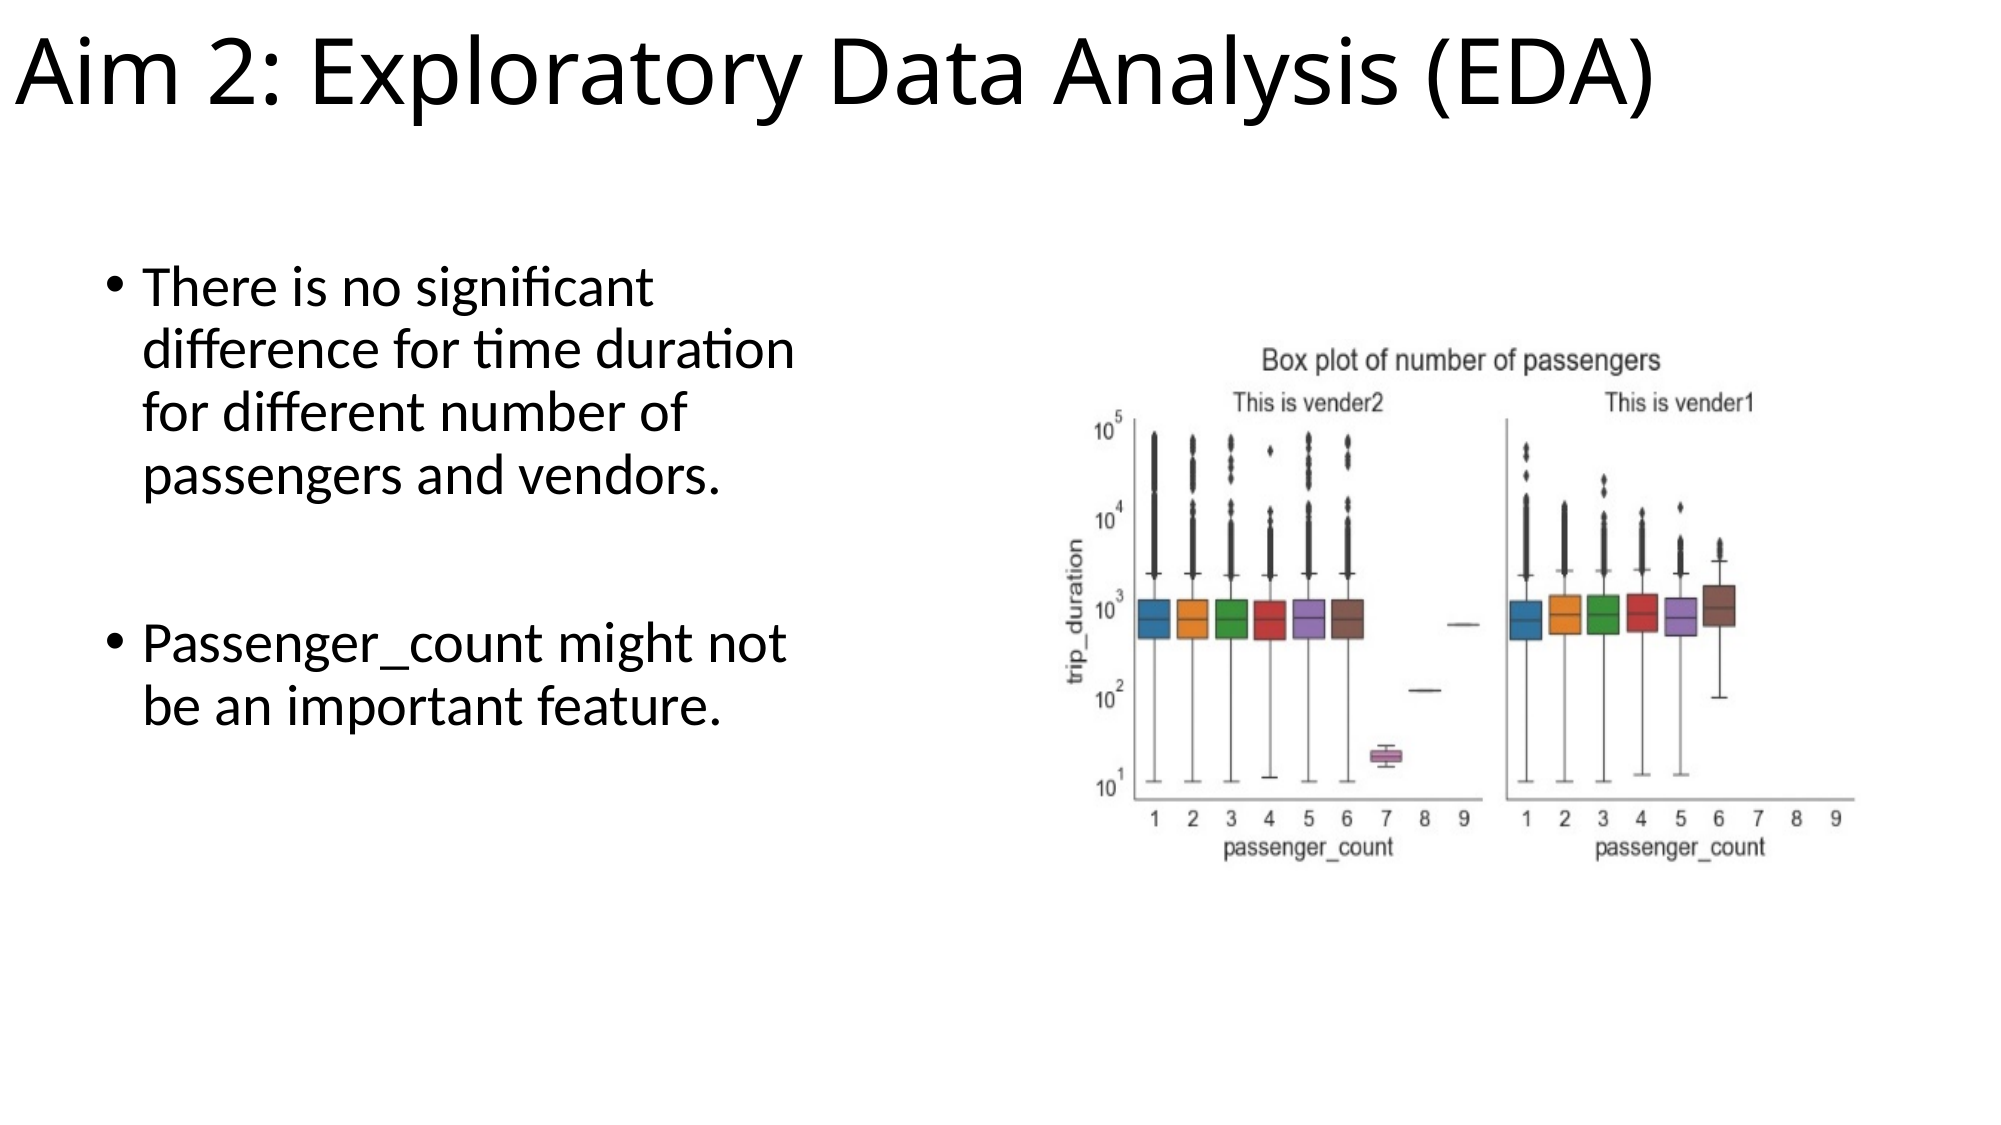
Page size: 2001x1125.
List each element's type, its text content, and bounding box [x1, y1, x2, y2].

picture [1058, 339, 1862, 871]
title Aim 2: Exploratory Data Analysis (EDA) [0, 0, 1725, 184]
list There is no significant difference for time duration for different number of passengers and vendors. Passenger_count might not be an important feature. [89, 248, 834, 962]
